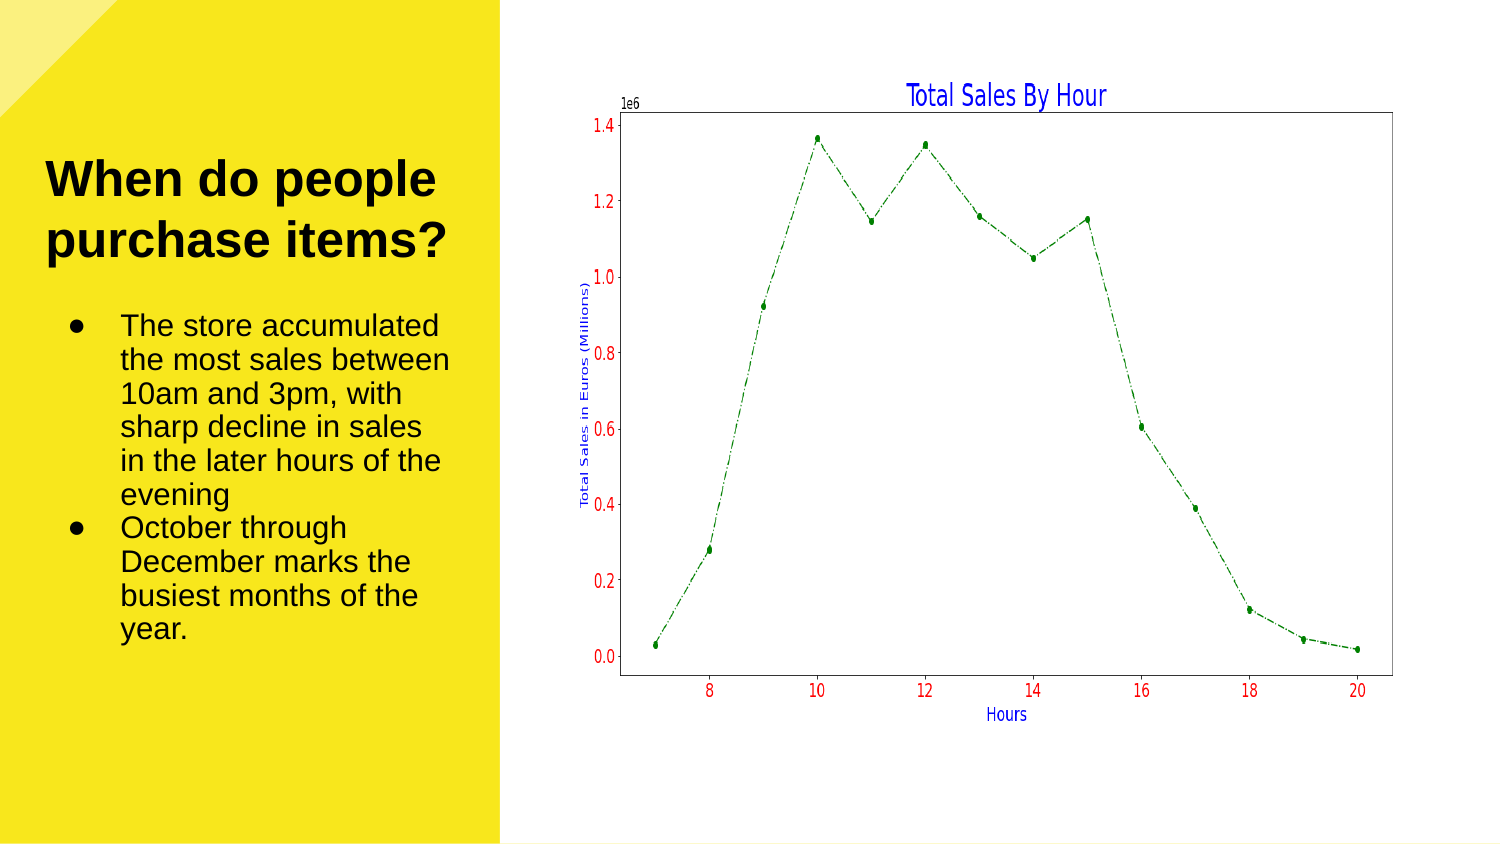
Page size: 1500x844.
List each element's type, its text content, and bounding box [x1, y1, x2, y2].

title When do people purchase items? [30, 111, 471, 283]
picture [495, 24, 1492, 768]
list The store accumulated the most sales between 10am and 3pm, with sharp decline in sales in the later hours of the evening October through December marks the busiest months of the year. [30, 294, 471, 712]
